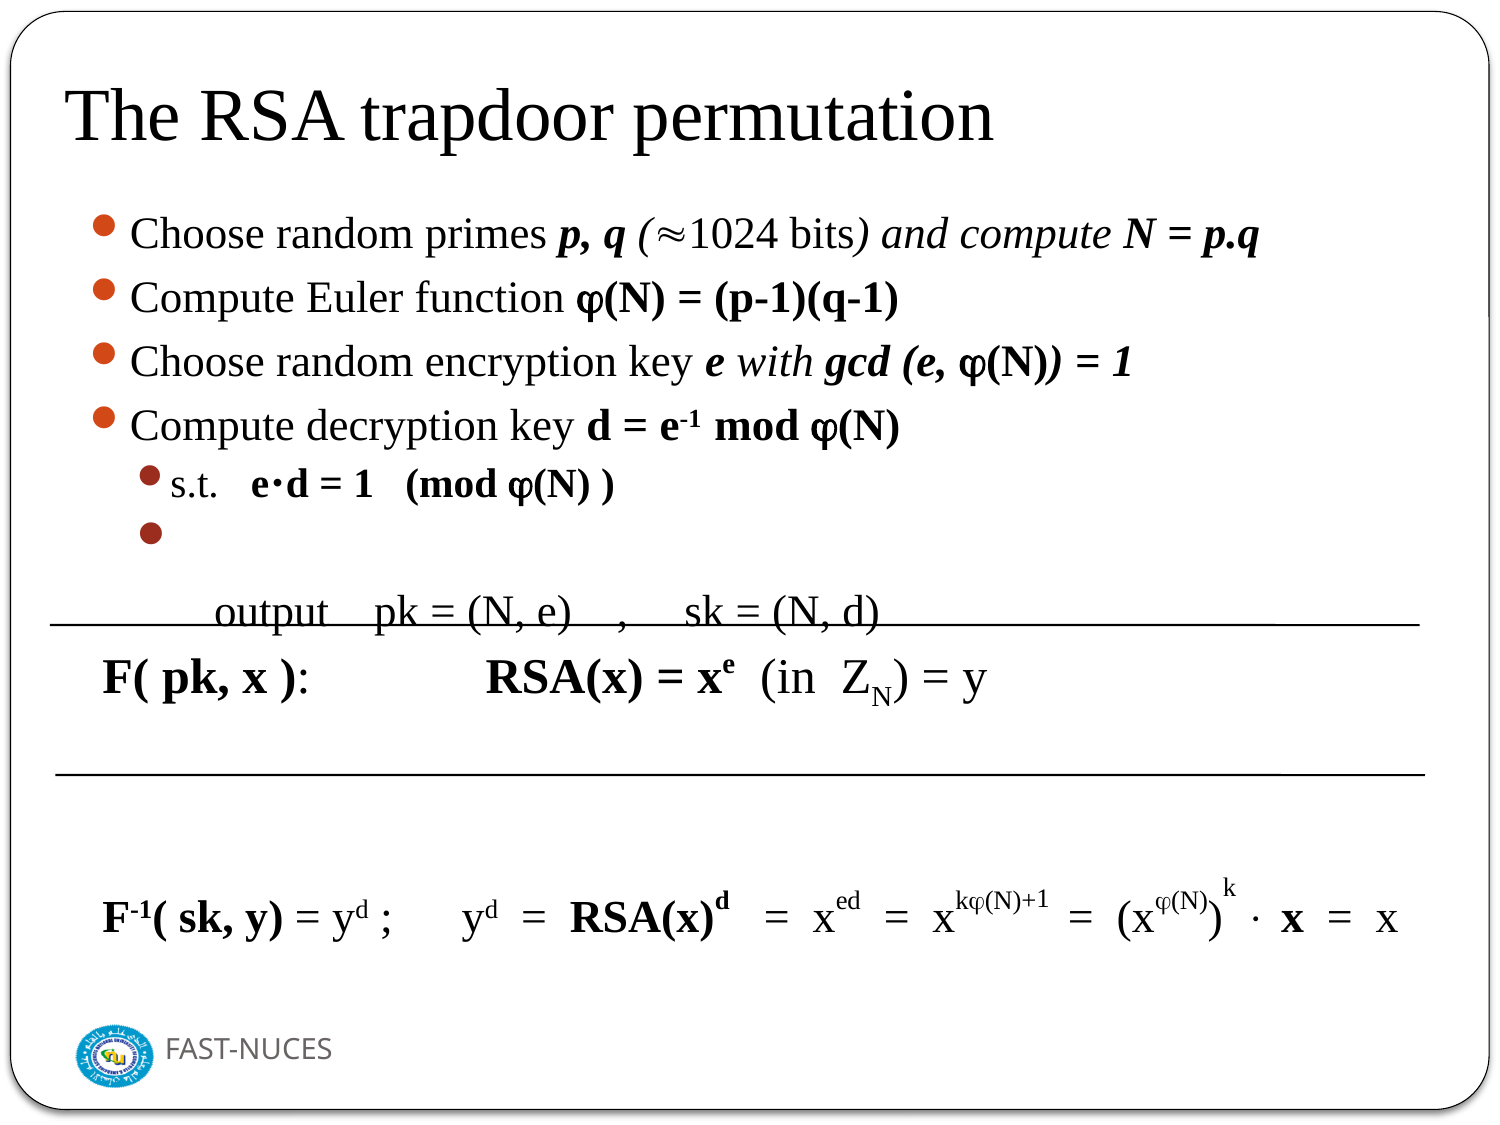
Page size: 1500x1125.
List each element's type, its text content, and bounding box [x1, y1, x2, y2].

text_box F( pk, x ): RSA(x) = xe (in ZN) = y [87, 636, 1375, 720]
picture [91, 1038, 138, 1075]
footer FAST-NUCES [150, 1012, 800, 1088]
list Choose random primes p, q (1024 bits) and compute N = p.q Compute Euler function (N) = (p-1)(q-1) Choose random encryption key e with gcd (e, (N)) = 1 Compute decryption key d = e-1 mod (N) s.t. e⋅d = 1 (mod (N) ) output pk = (N, e) , sk = (N, d) [75, 195, 1463, 646]
text_box F-1( sk, y) = yd ; yd = RSA(x)d = xed = xk(N)+1 = (x(N))k  x = x [87, 879, 1463, 952]
title The RSA trapdoor permutation [50, 37, 1325, 171]
picture [74, 1024, 154, 1088]
picture [123, 1060, 154, 1088]
